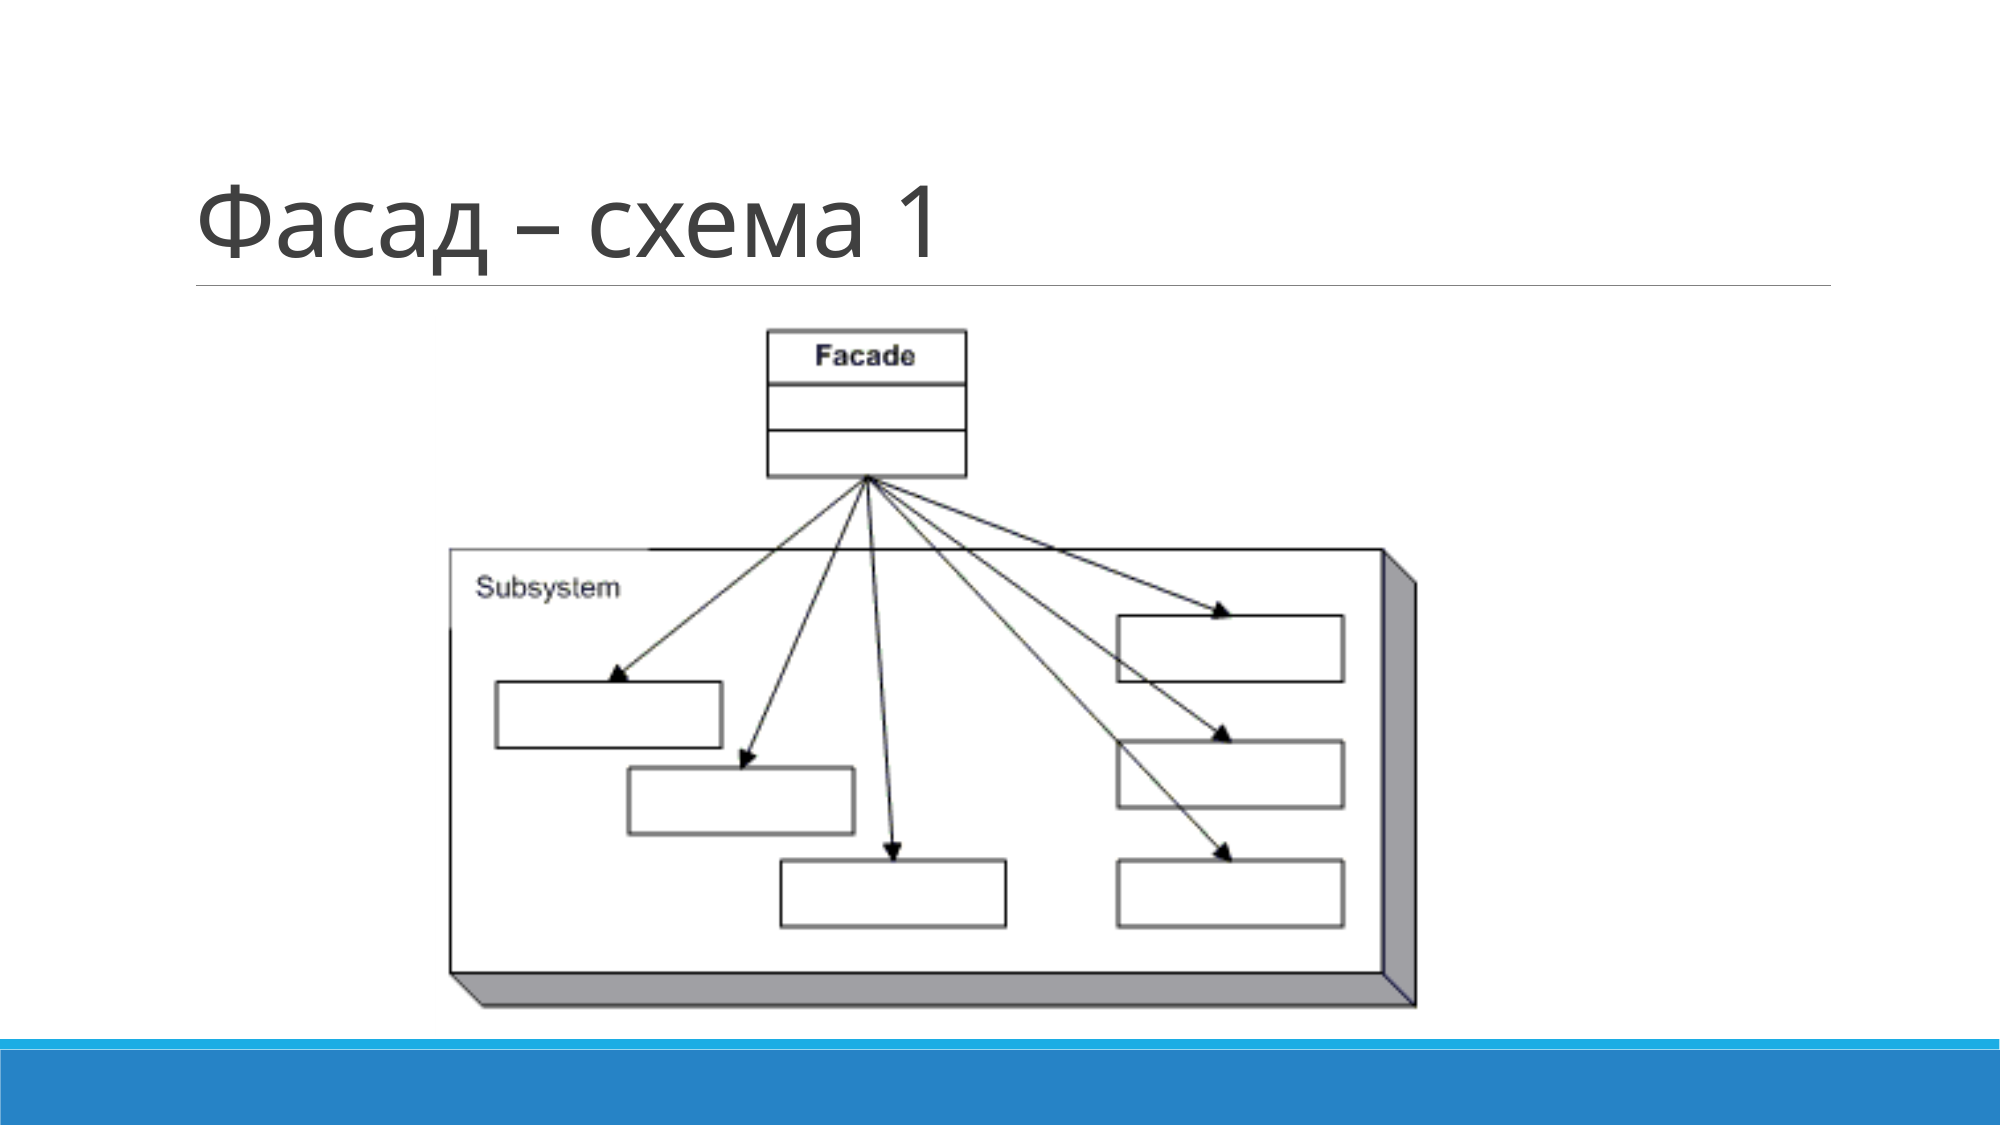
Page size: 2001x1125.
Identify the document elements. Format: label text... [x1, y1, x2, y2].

picture [433, 316, 1439, 1036]
title Фасад – схема 1 [180, 47, 1830, 285]
